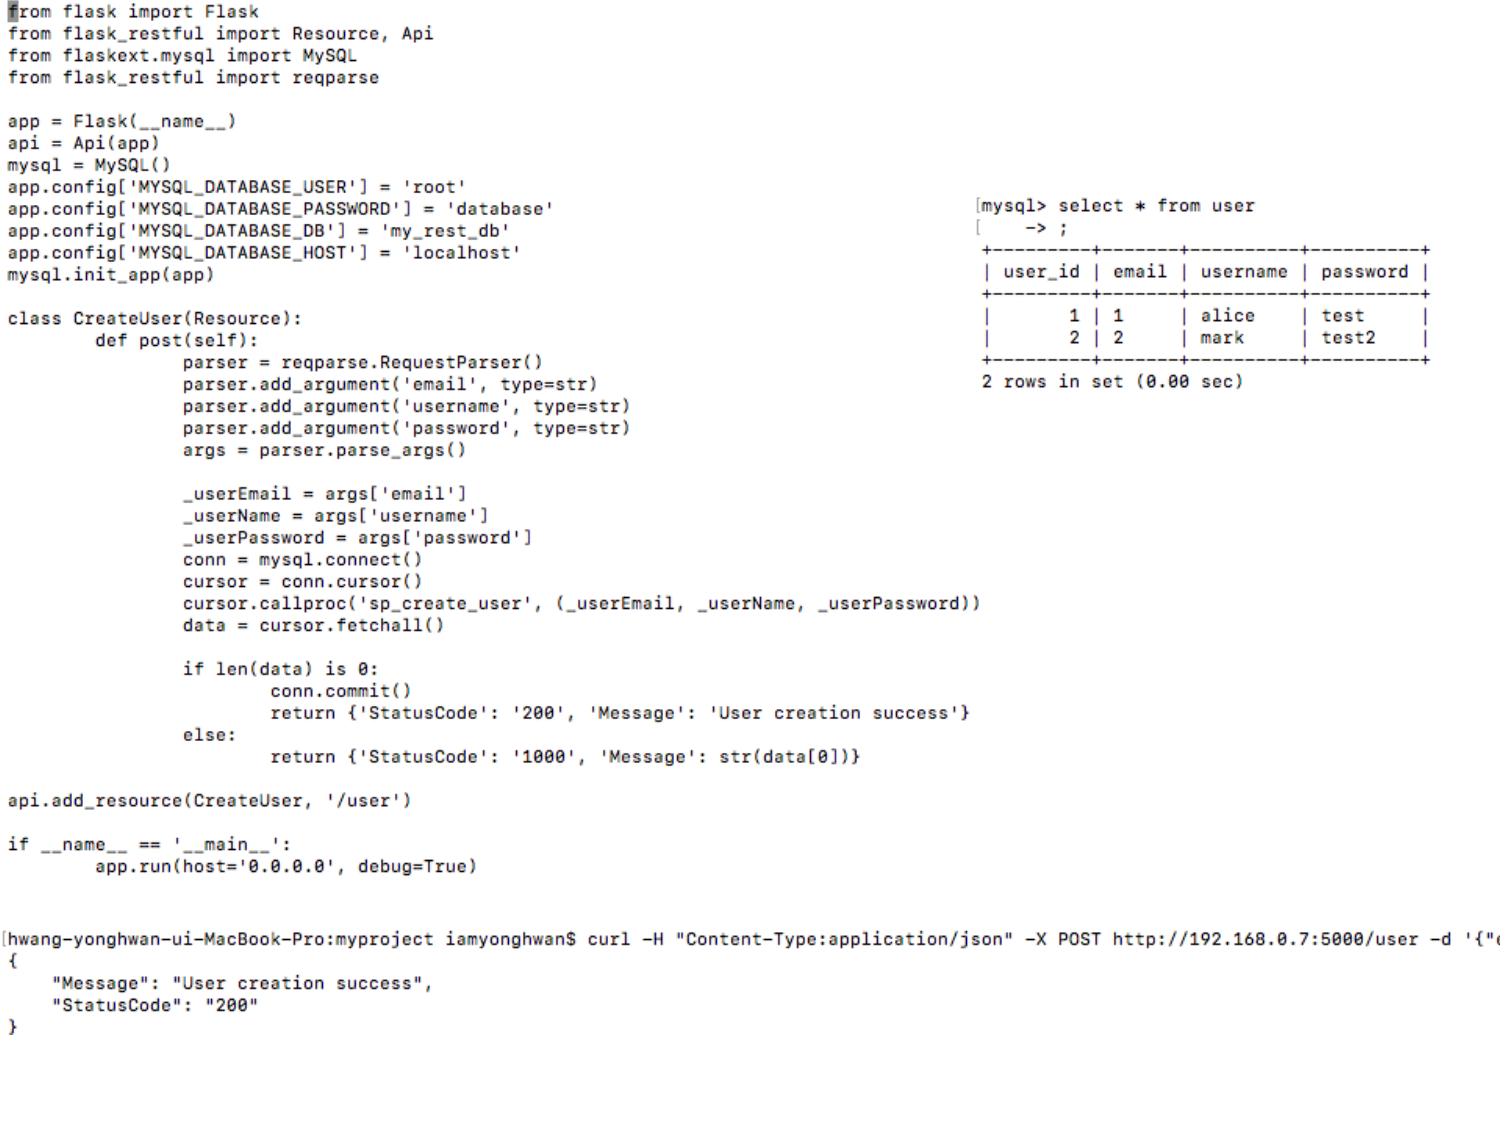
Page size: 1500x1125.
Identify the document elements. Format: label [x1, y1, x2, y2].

picture [0, 928, 1500, 1036]
picture [0, 0, 1439, 885]
